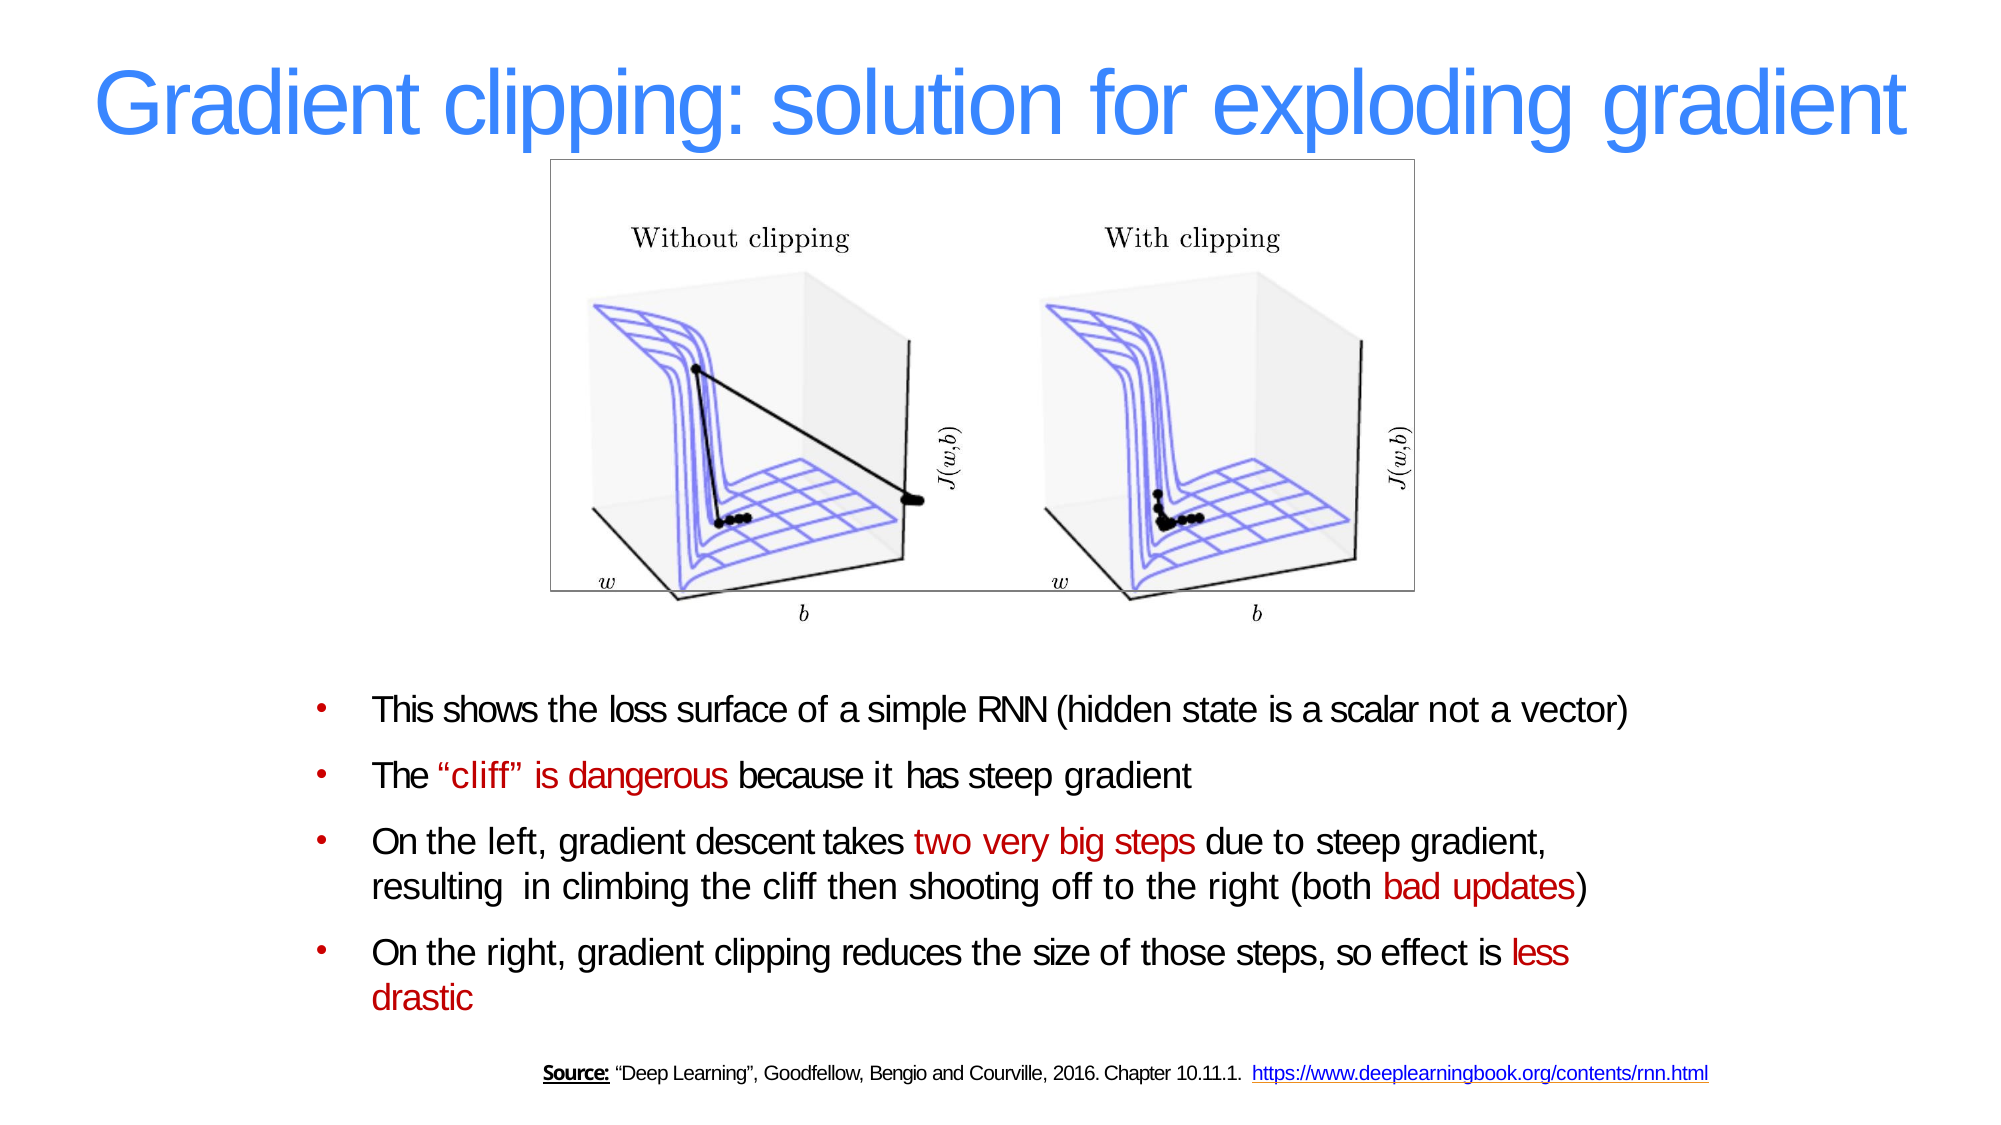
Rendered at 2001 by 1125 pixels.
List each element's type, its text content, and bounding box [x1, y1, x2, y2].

text_box [550, 159, 1415, 592]
text_box This shows the loss surface of a simple RNN (hidden state is a scalar not a vector) The “cliff” is dangerous because it has steep gradient On the left, gradient descent takes two very big steps due to steep gradient, resulting in climbing the cliff then shooting off to the right (both bad updates) On the right, gradient clipping reduces the size of those steps, so effect is less drastic [312, 662, 1676, 1018]
text_box Source: “Deep Learning”, Goodfellow, Bengio and Courville, 2016. Chapter 10.11.1. https://www.deeplearningbook.org/contents/rnn.html [540, 1057, 1719, 1085]
text_box [585, 592, 1415, 624]
title Gradient clipping: solution for exploding gradient [75, 40, 1925, 231]
